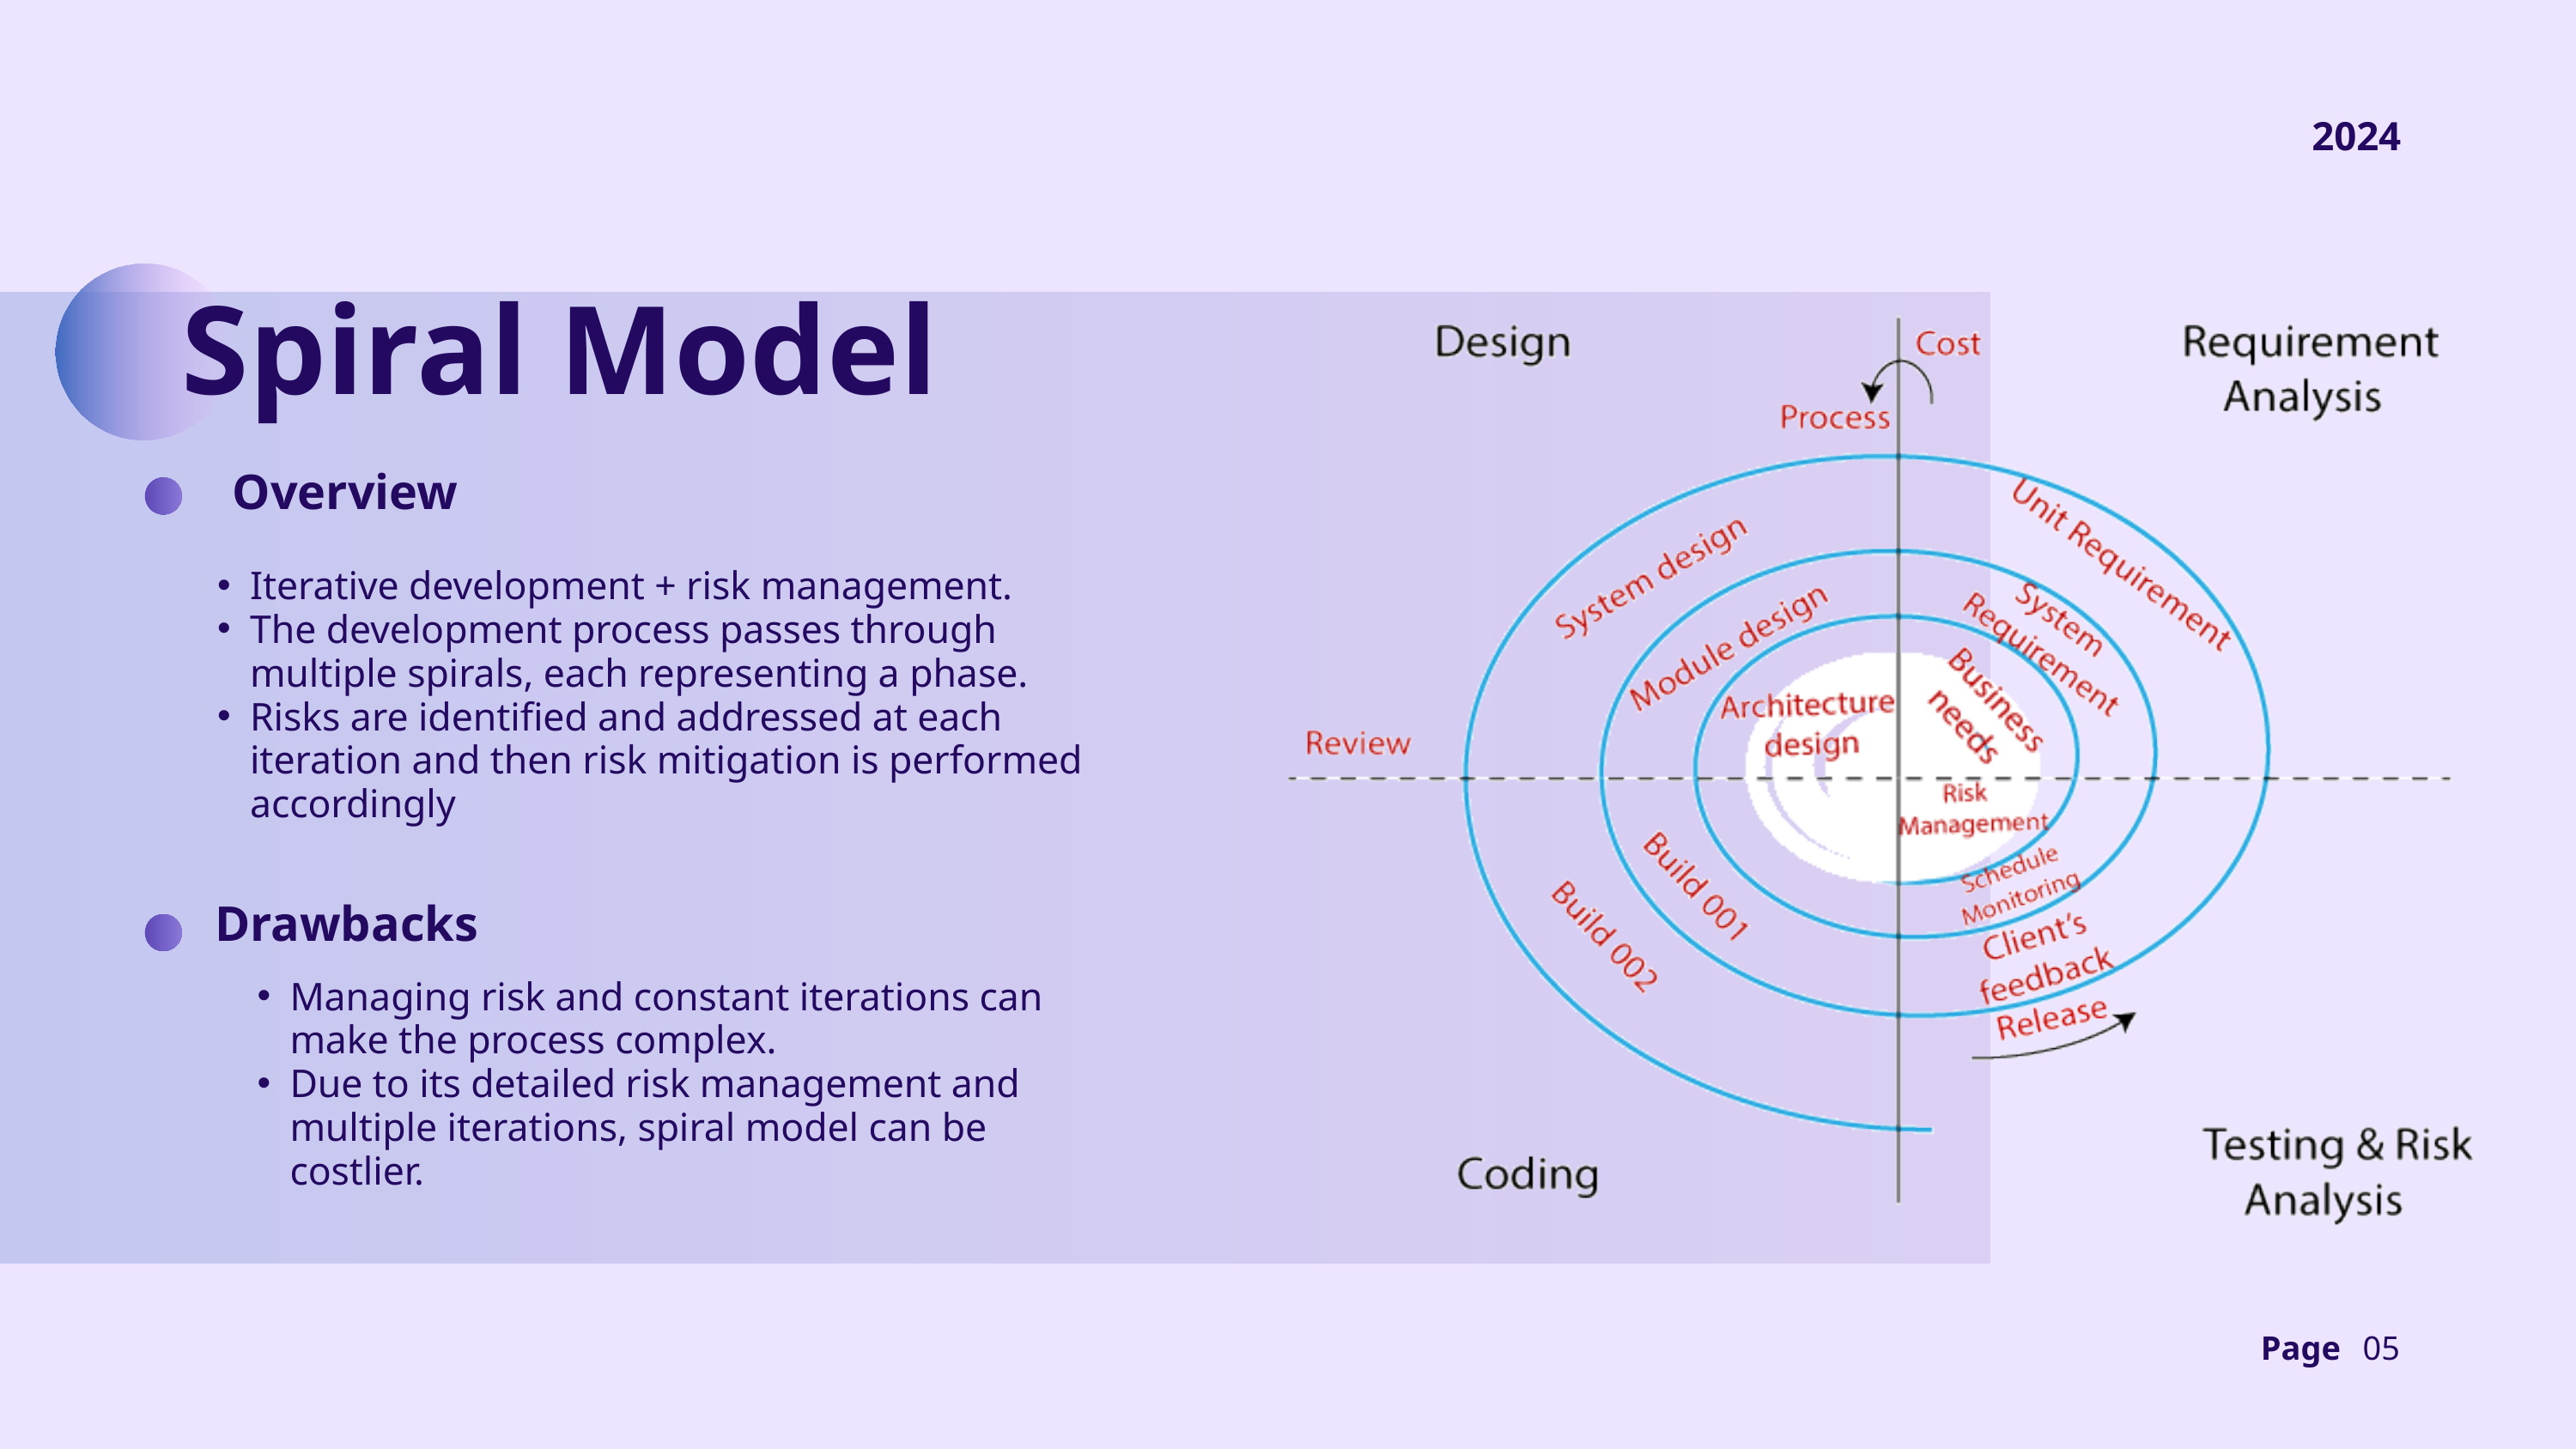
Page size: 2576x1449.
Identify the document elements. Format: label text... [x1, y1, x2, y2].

text_box Page [2260, 1333, 2362, 1367]
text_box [0, 292, 1283, 1264]
text_box 05 [2362, 1333, 2413, 1367]
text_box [144, 902, 1129, 1191]
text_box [144, 477, 182, 515]
text_box 2024 [2312, 118, 2432, 159]
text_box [1287, 283, 2524, 1276]
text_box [55, 263, 234, 440]
